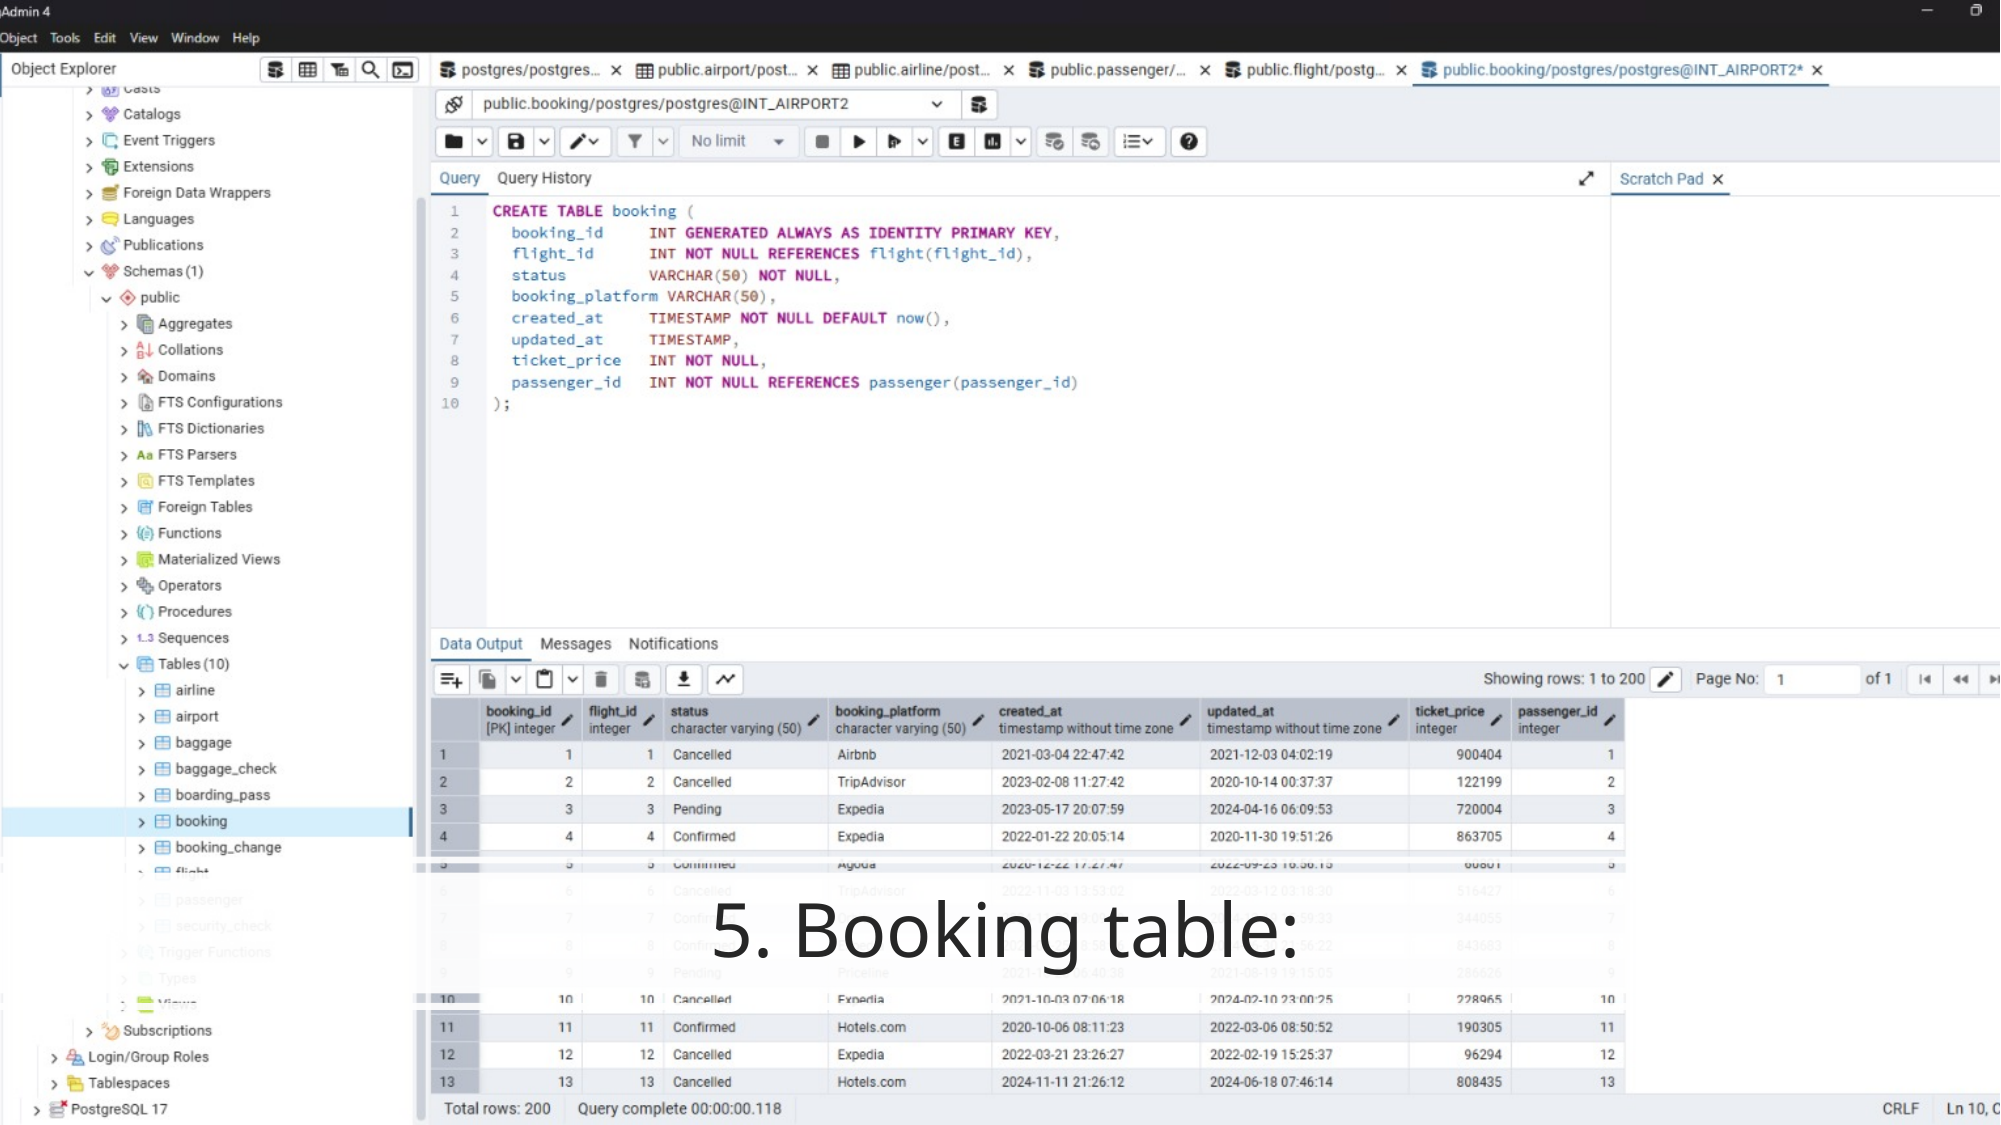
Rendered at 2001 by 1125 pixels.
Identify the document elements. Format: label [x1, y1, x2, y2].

list [0, 861, 2000, 1005]
list [0, 1007, 2000, 1125]
list [0, 0, 2000, 859]
